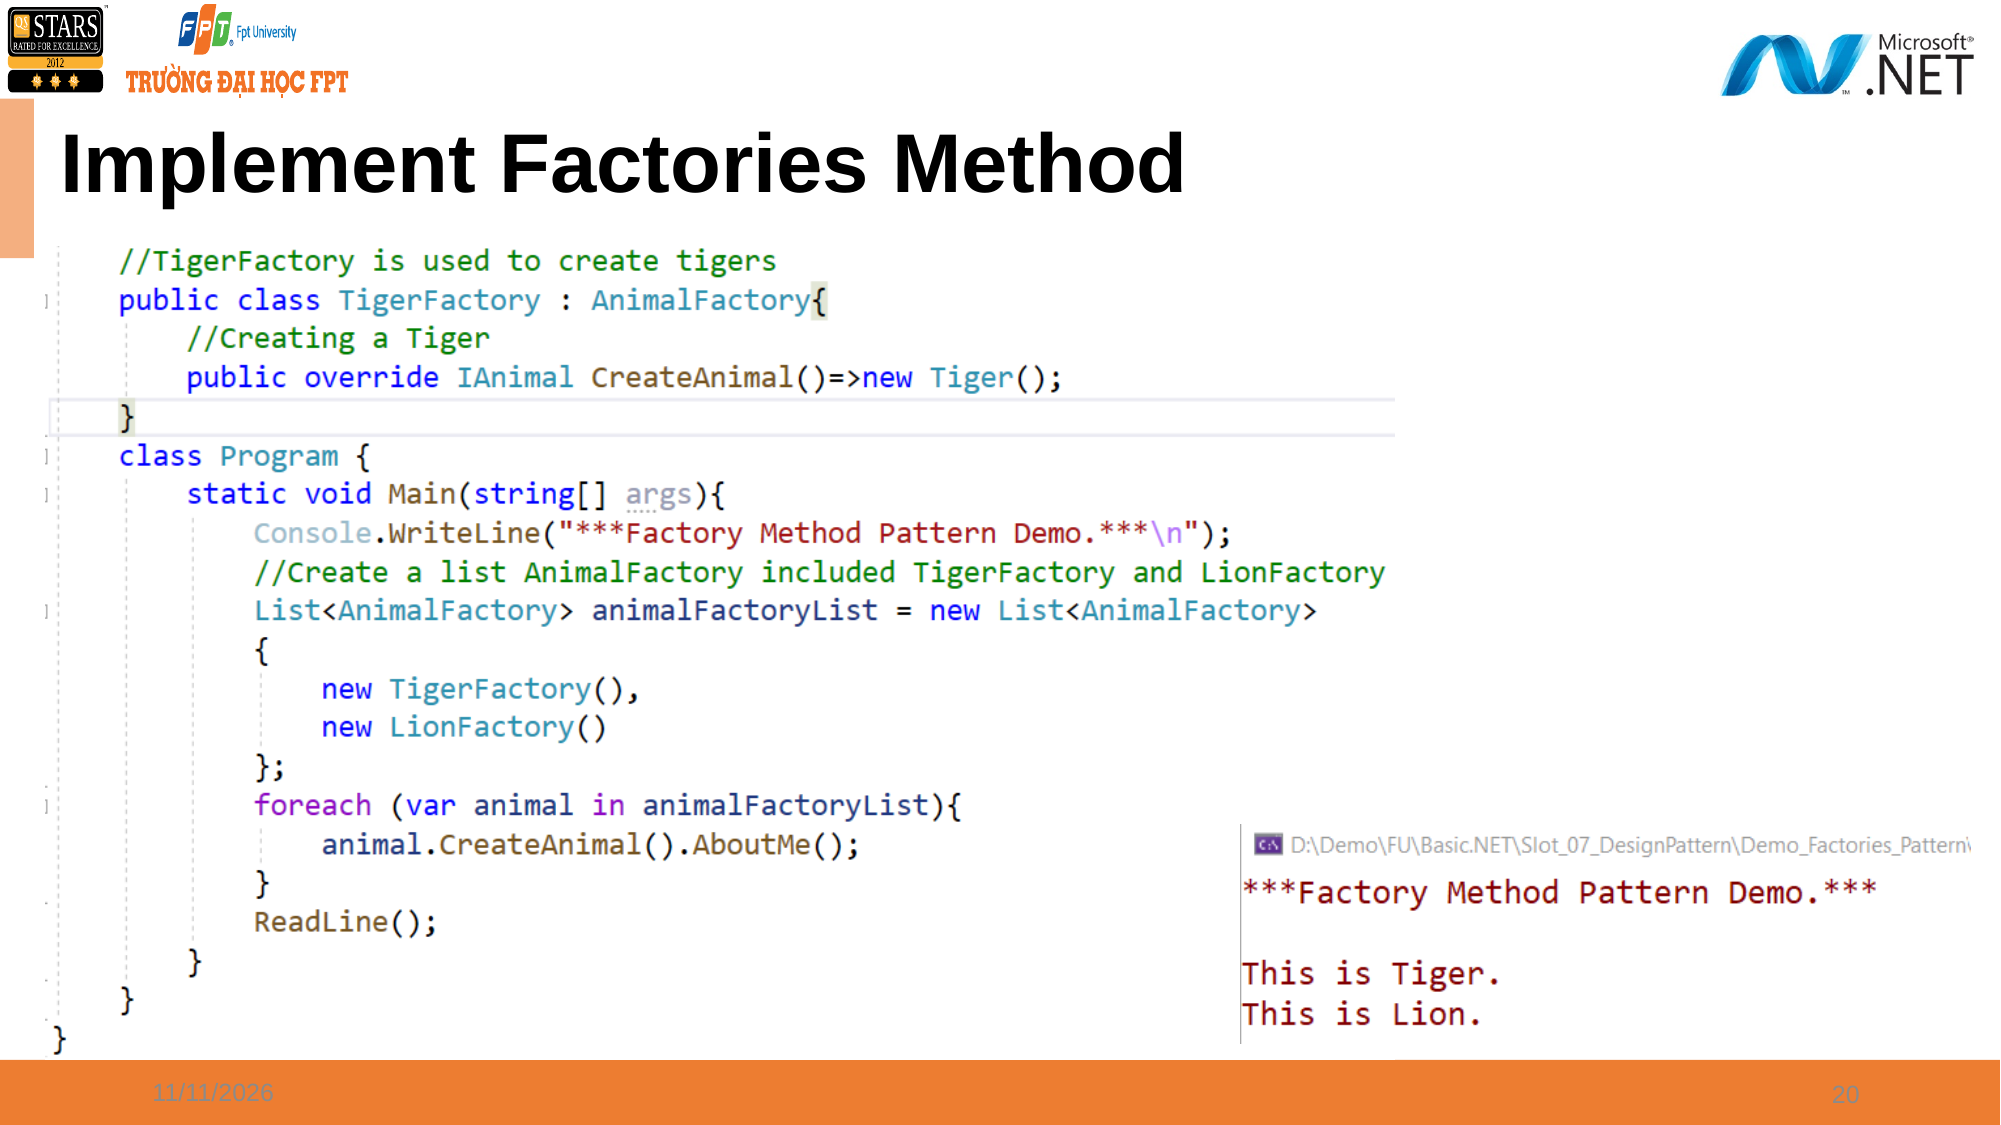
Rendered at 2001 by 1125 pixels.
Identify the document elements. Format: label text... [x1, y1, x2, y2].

picture [1685, 0, 2001, 129]
picture [45, 246, 1971, 1060]
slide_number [137, 1061, 588, 1122]
title Implement Factories Method [45, 118, 1875, 213]
slide_number 20 [1424, 1063, 1875, 1123]
